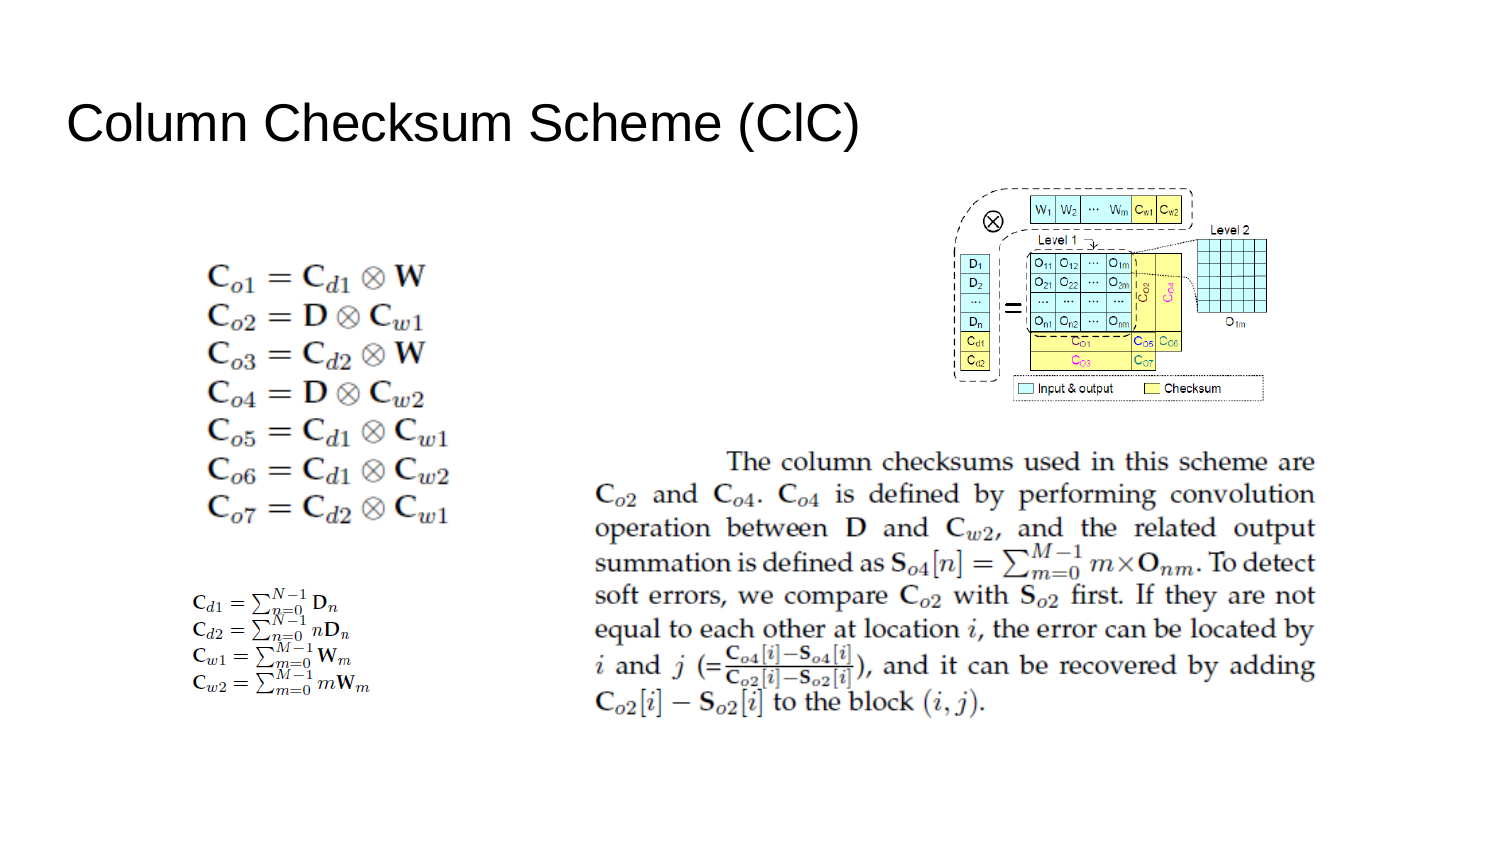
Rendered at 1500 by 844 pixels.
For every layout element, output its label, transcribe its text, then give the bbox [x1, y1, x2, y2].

title Column Checksum Scheme (ClC) [51, 72, 1449, 167]
picture [174, 585, 373, 703]
picture [926, 176, 1301, 409]
picture [587, 434, 1329, 724]
picture [189, 242, 472, 533]
